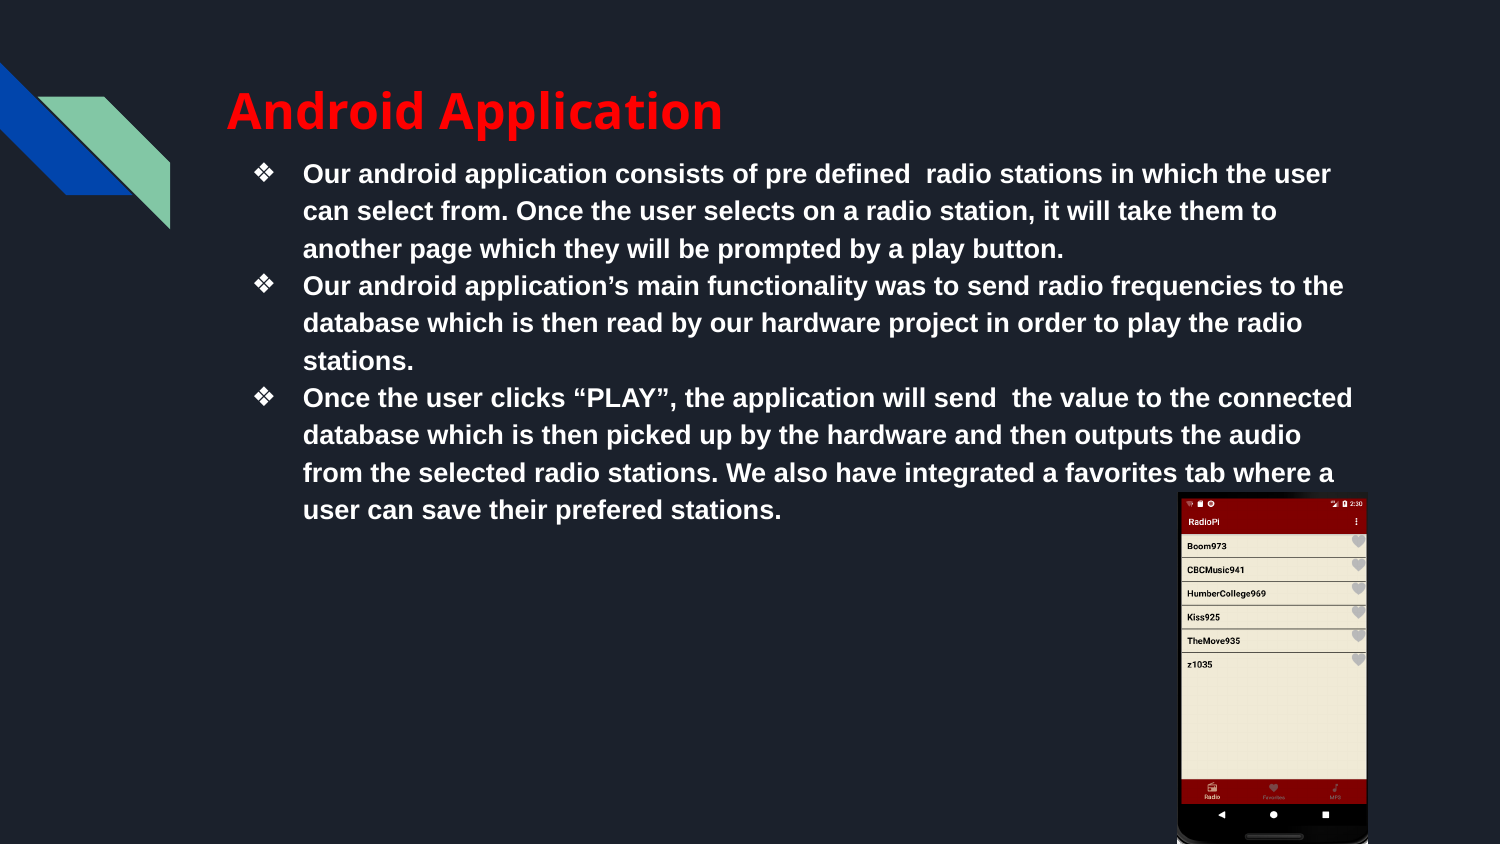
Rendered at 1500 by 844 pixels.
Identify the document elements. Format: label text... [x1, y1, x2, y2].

list Our android application consists of pre defined radio stations in which the user can select from. Once the user selects on a radio station, it will take them to another page which they will be prompted by a play button. Our android application’s main functionality was to send radio frequencies to the database which is then read by our hardware project in order to play the radio stations. Once the user clicks “PLAY”, the application will send the value to the connected database which is then picked up by the hardware and then outputs the audio from the selected radio stations. We also have integrated a favorites tab where a user can save their prefered stations. [212, 136, 1368, 615]
title Android Application [212, 64, 1368, 136]
picture [1177, 492, 1368, 844]
